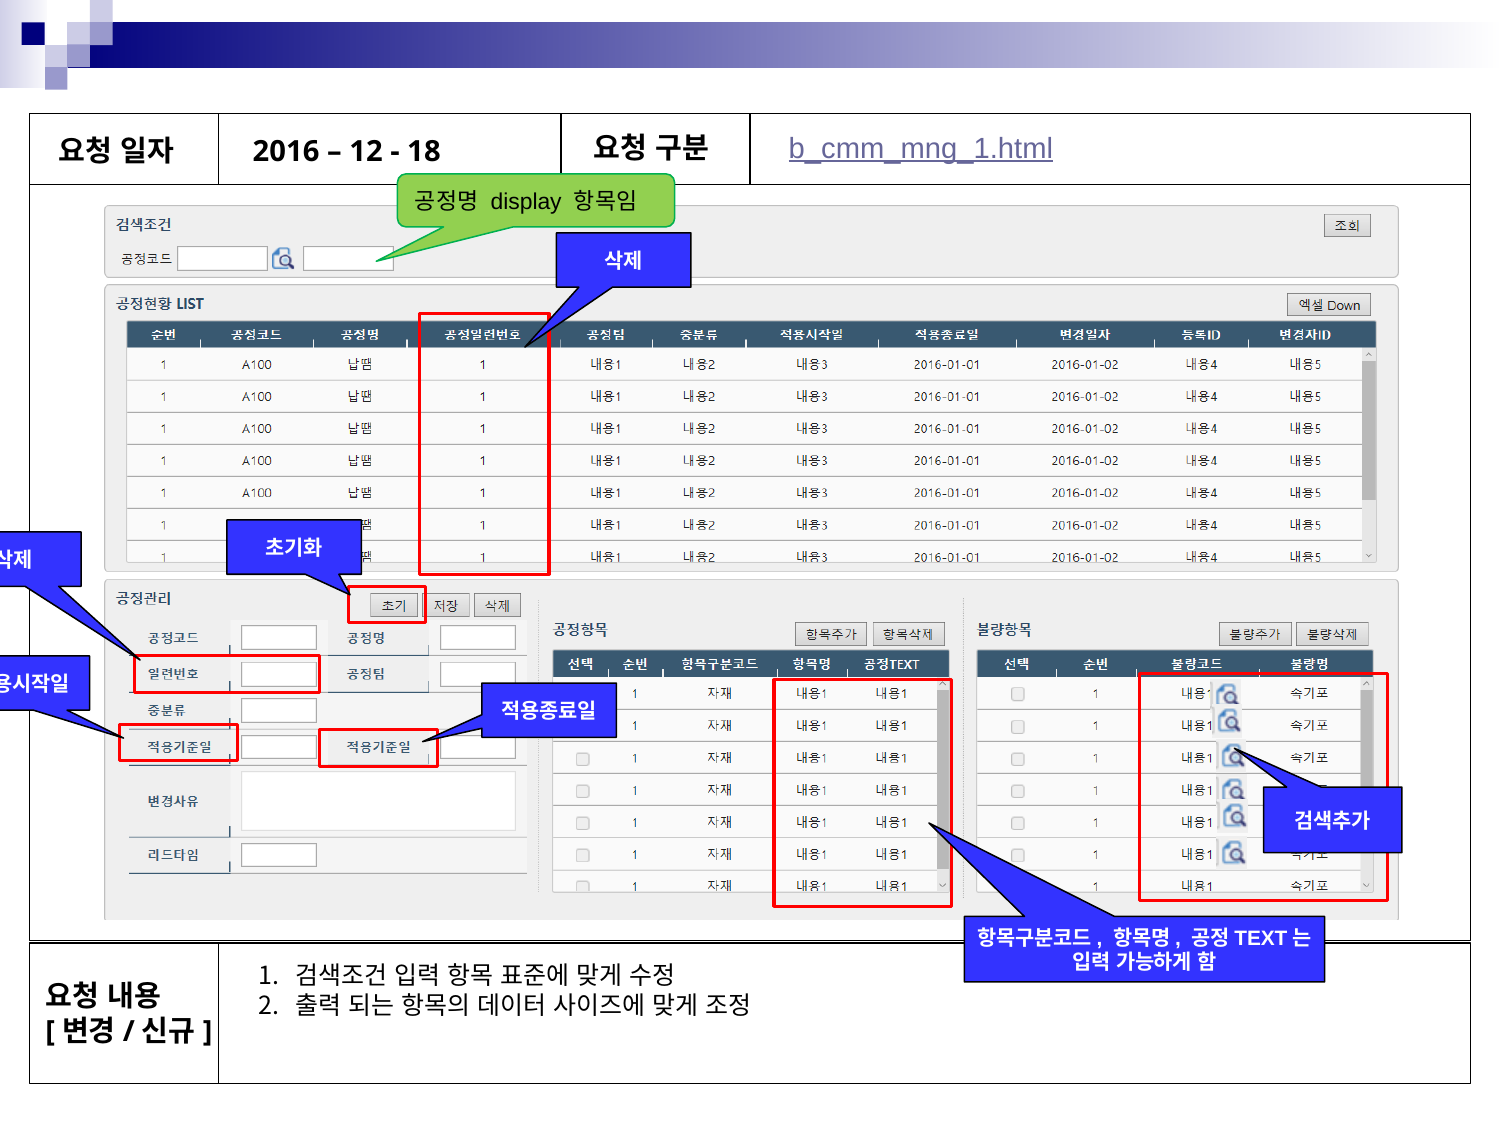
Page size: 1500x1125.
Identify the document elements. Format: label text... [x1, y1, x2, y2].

text_box 삭제 [0, 531, 24, 587]
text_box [29, 113, 1471, 1084]
text_box 적용시작일 [0, 655, 24, 711]
picture [97, 198, 1403, 921]
